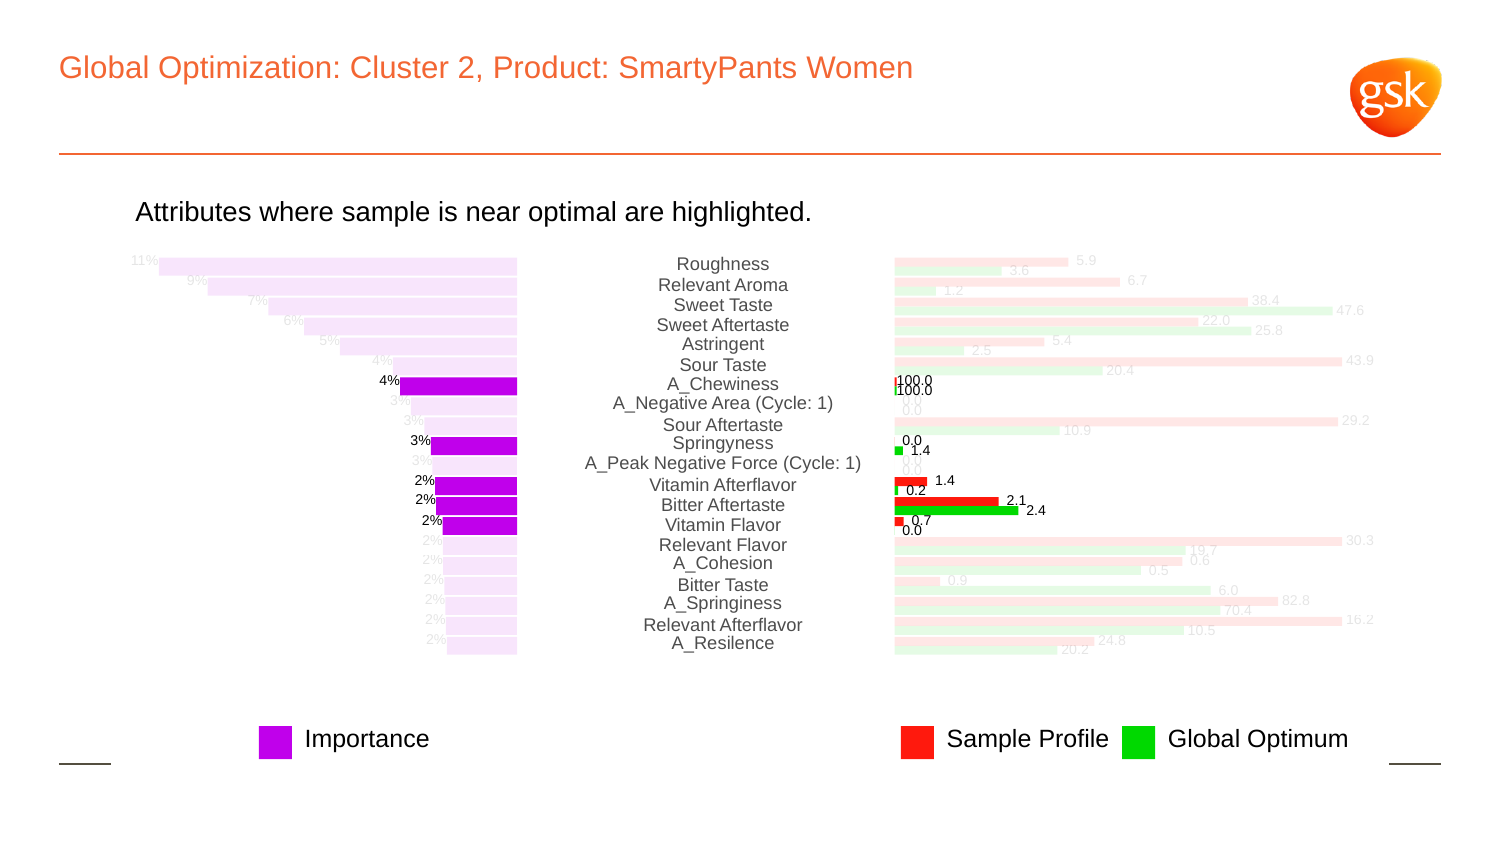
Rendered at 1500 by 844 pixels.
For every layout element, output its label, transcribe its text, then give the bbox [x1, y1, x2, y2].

picture [1333, 38, 1457, 157]
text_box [112, 194, 1388, 796]
title Global Optimization: Cluster 2, Product: SmartyPants Women [58, 47, 1302, 86]
